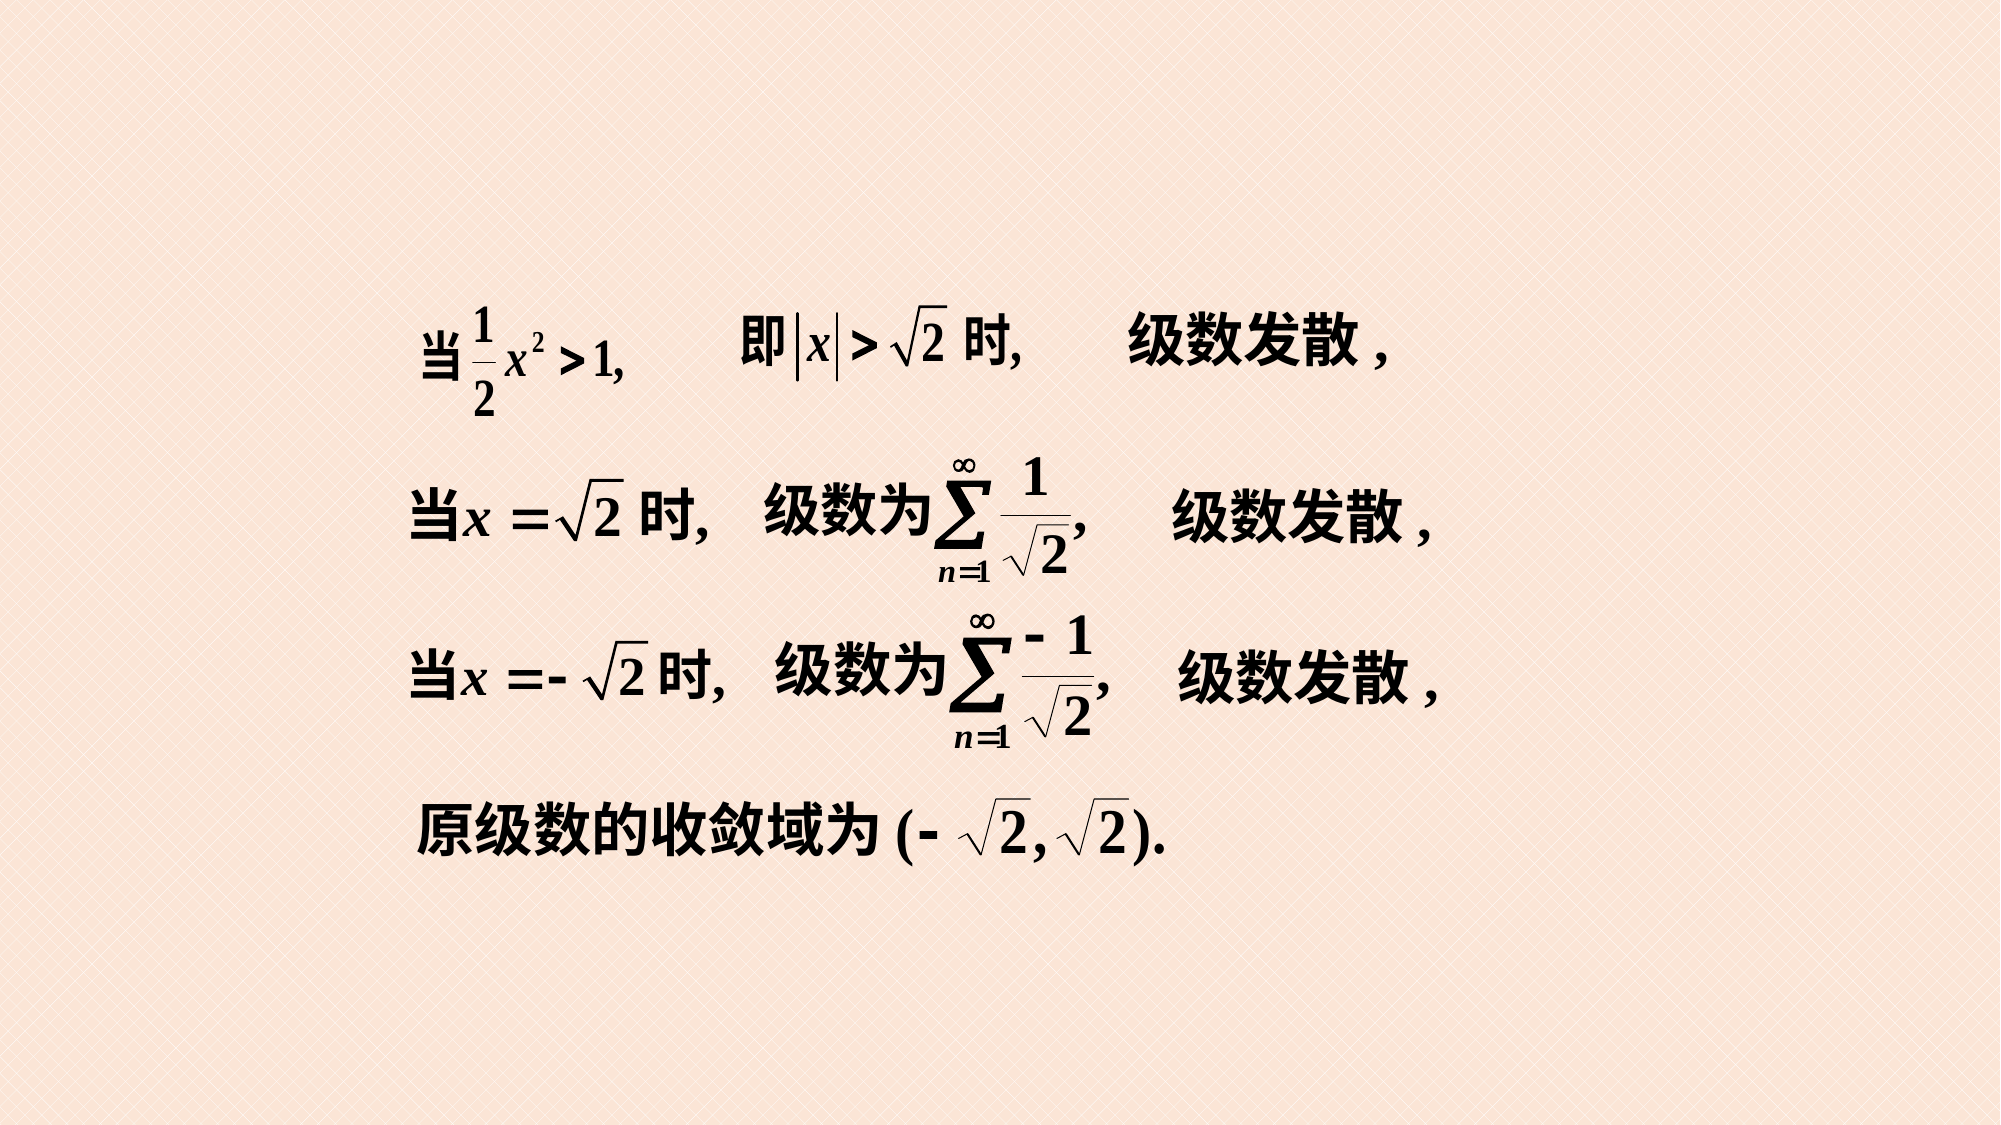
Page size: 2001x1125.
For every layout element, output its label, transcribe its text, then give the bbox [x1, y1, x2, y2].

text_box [762, 443, 1090, 587]
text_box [736, 295, 1032, 391]
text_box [774, 597, 1113, 755]
text_box 级数发散, [1162, 633, 1638, 719]
text_box 级数发散, [1156, 472, 1644, 558]
text_box 级数发散, [1112, 295, 1450, 381]
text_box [401, 469, 719, 561]
text_box 原级数的收敛域为 [401, 786, 1052, 871]
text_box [402, 631, 737, 719]
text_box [420, 295, 626, 422]
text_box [893, 794, 1169, 872]
